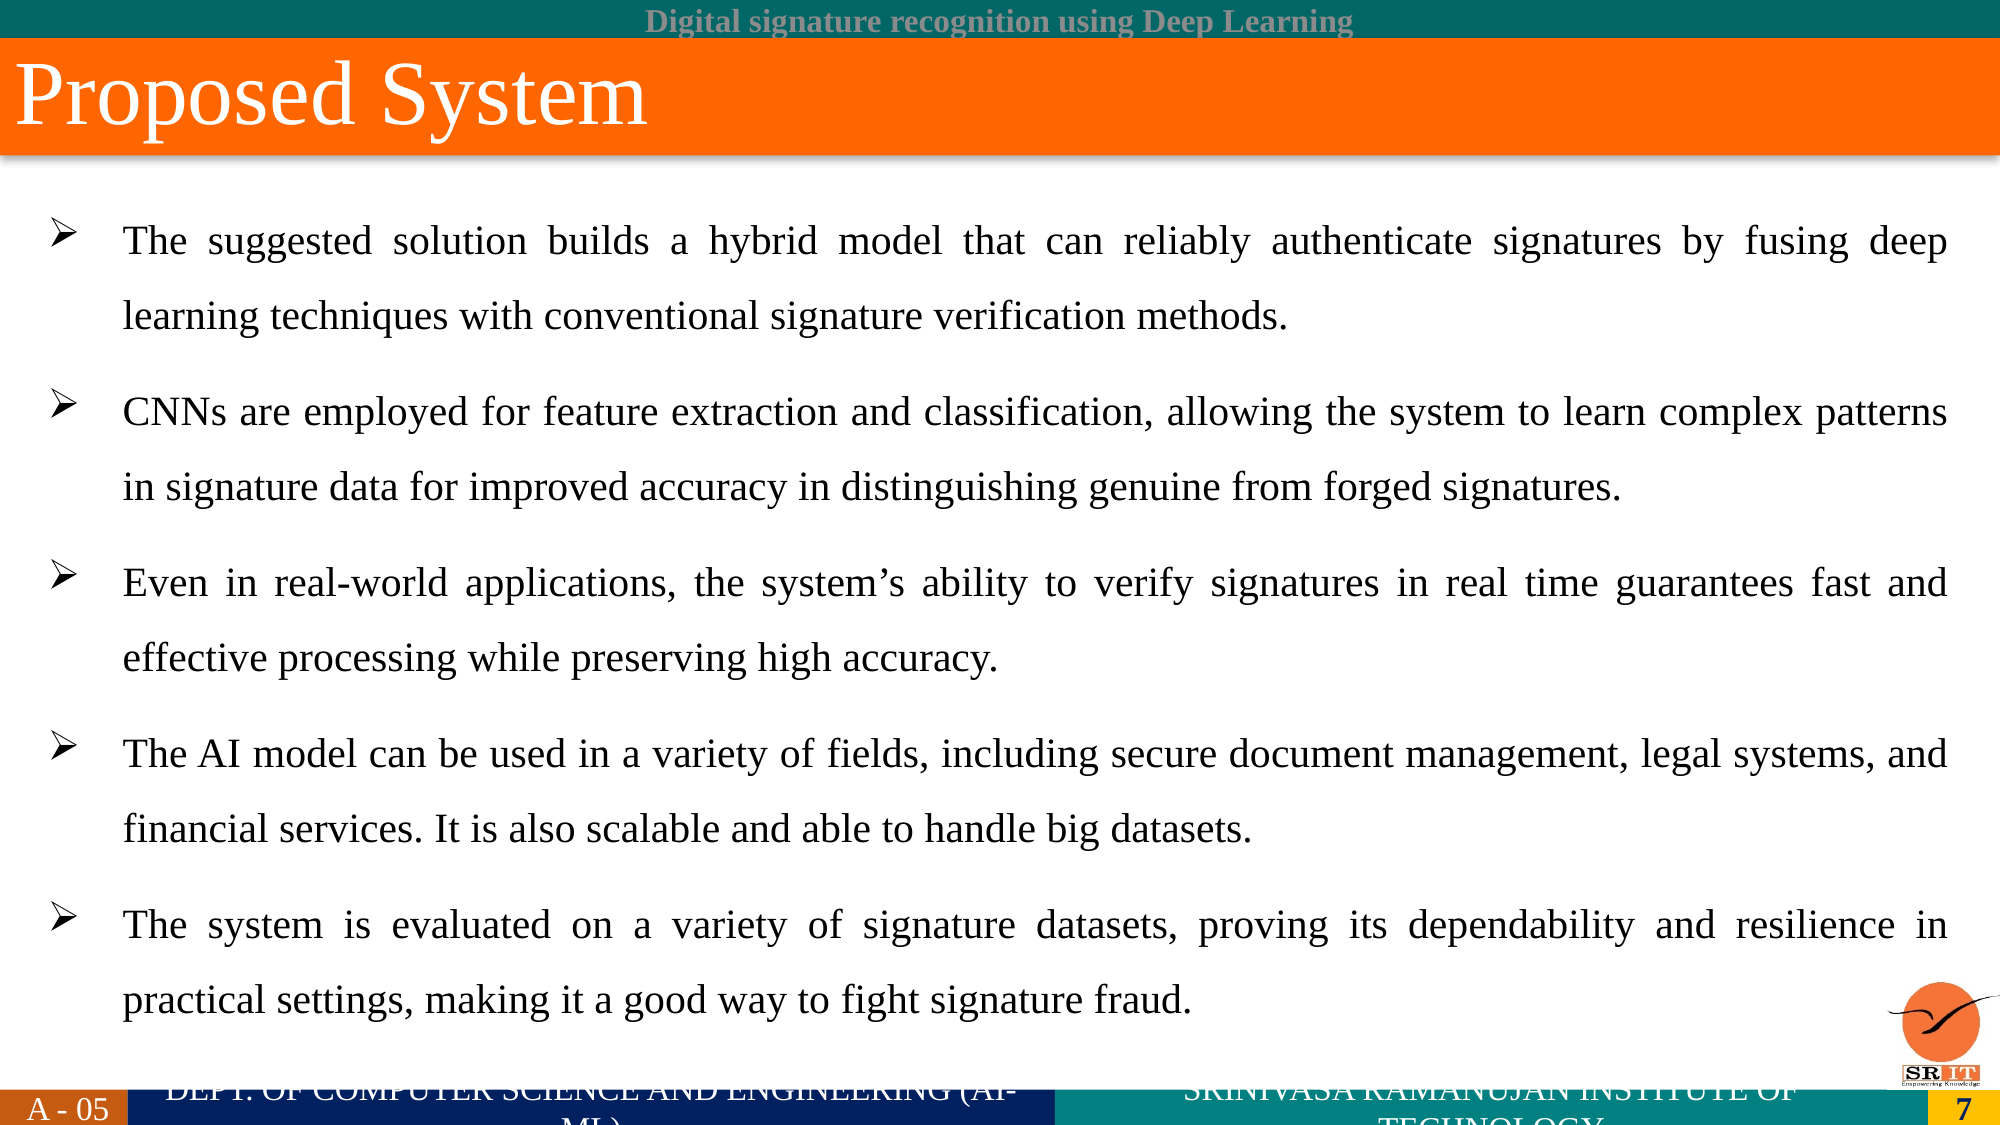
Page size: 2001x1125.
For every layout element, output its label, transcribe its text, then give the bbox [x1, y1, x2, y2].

picture [1887, 977, 2000, 1090]
title Proposed System [0, 38, 2000, 156]
list The suggested solution builds a hybrid model that can reliably authenticate signatures by fusing deep learning techniques with conventional signature verification methods. CNNs are employed for feature extraction and classification, allowing the system to learn complex patterns in signature data for improved accuracy in distinguishing genuine from forged signatures. Even in real-world applications, the system’s ability to verify signatures in real time guarantees fast and effective processing while preserving high accuracy. The AI model can be used in a variety of fields, including secure document management, legal systems, and financial services. It is also scalable and able to handle big datasets. The system is evaluated on a variety of signature datasets, proving its dependability and resilience in practical settings, making it a good way to fight signature fraud. [32, 179, 1965, 1065]
